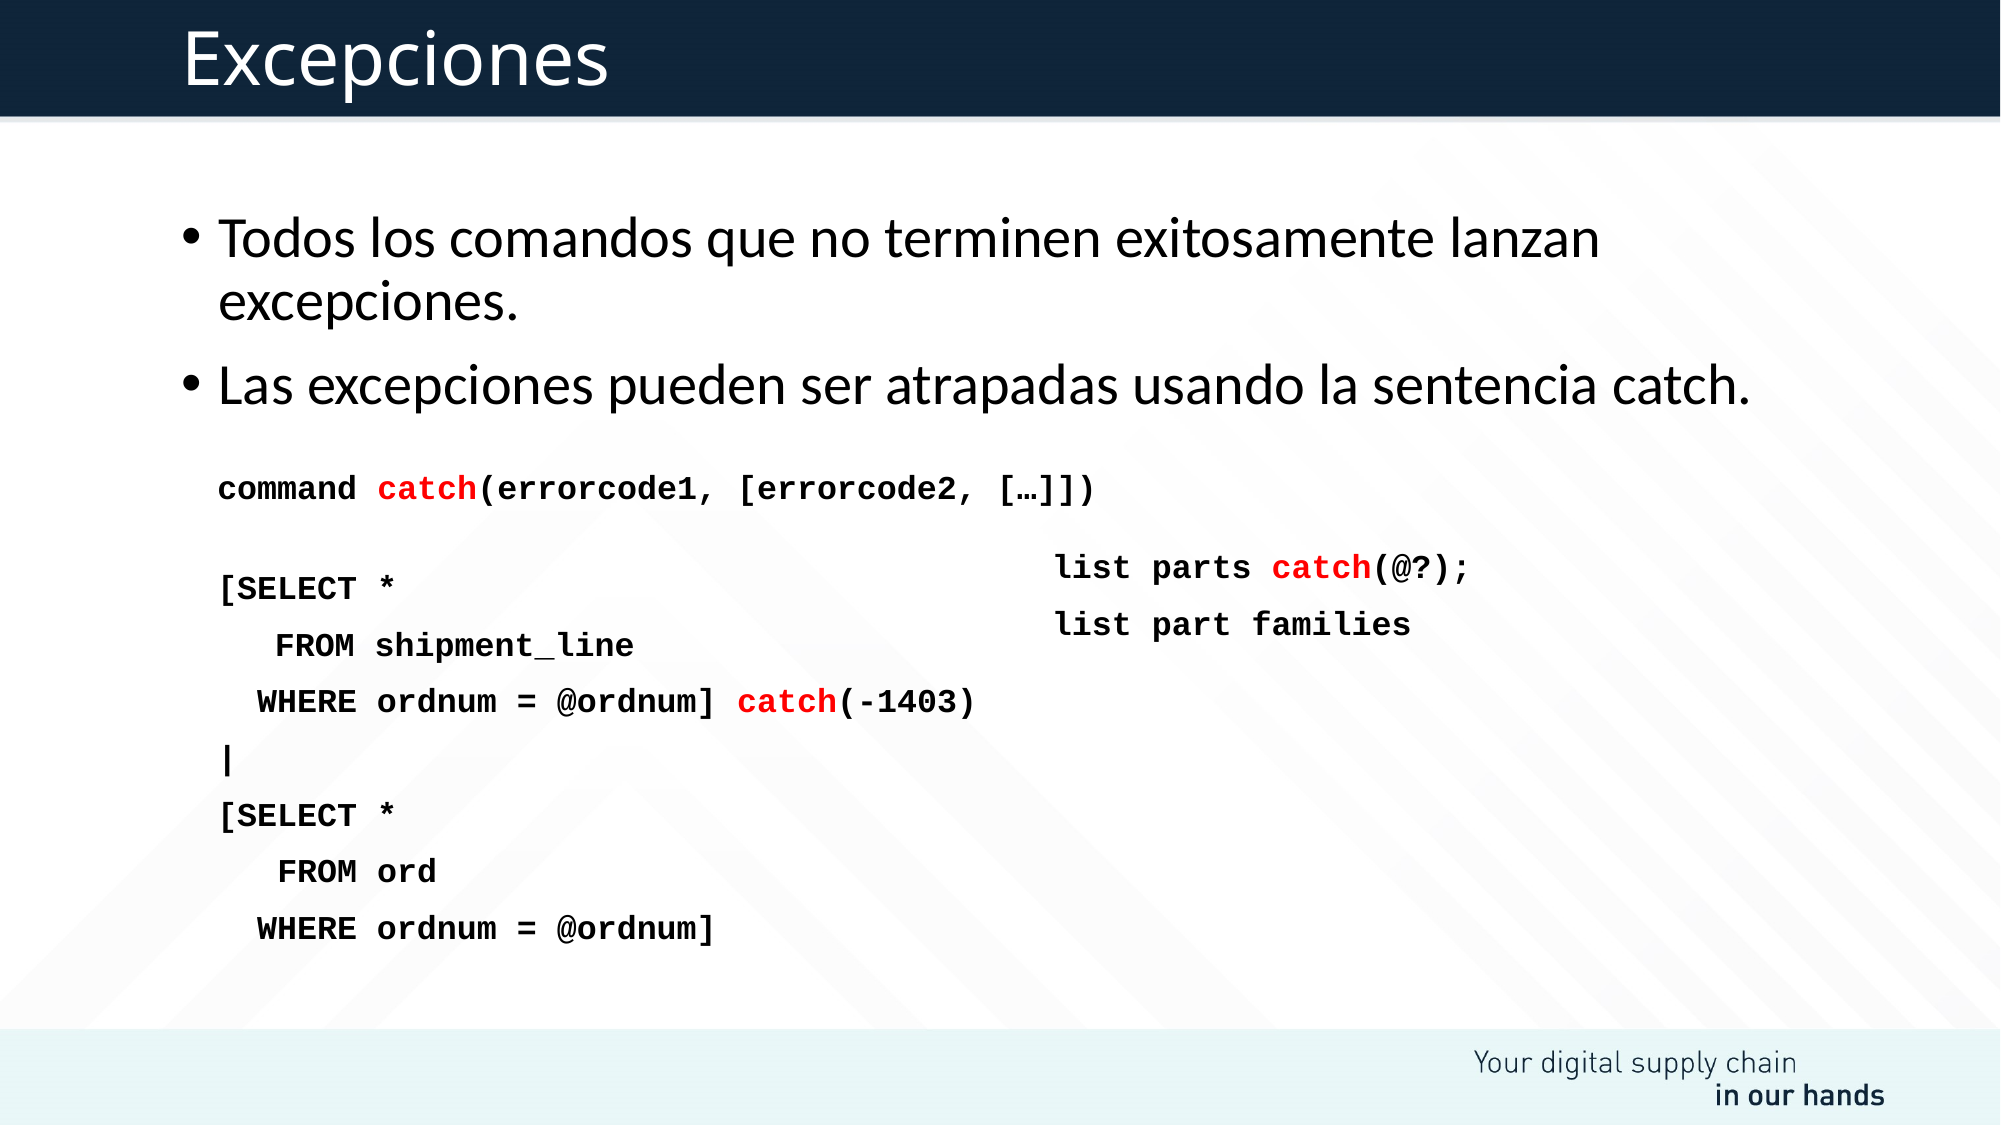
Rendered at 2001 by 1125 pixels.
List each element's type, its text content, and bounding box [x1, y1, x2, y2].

text_box command catch(errorcode1, [errorcode2, […]]) [202, 463, 1674, 527]
text_box list parts catch(@?); list part families [1036, 542, 1872, 692]
picture [0, 0, 2001, 1125]
text_box [SELECT * FROM shipment_line WHERE ordnum = @ordnum] catch(-1403) | [SELECT * FROM ord WHERE ordnum = @ordnum] [202, 563, 1037, 1024]
list Todos los comandos que no terminen exitosamente lanzan excepciones. Las excepciones pueden ser atrapadas usando la sentencia catch. [166, 200, 1798, 927]
title Excepciones [166, 0, 1674, 124]
